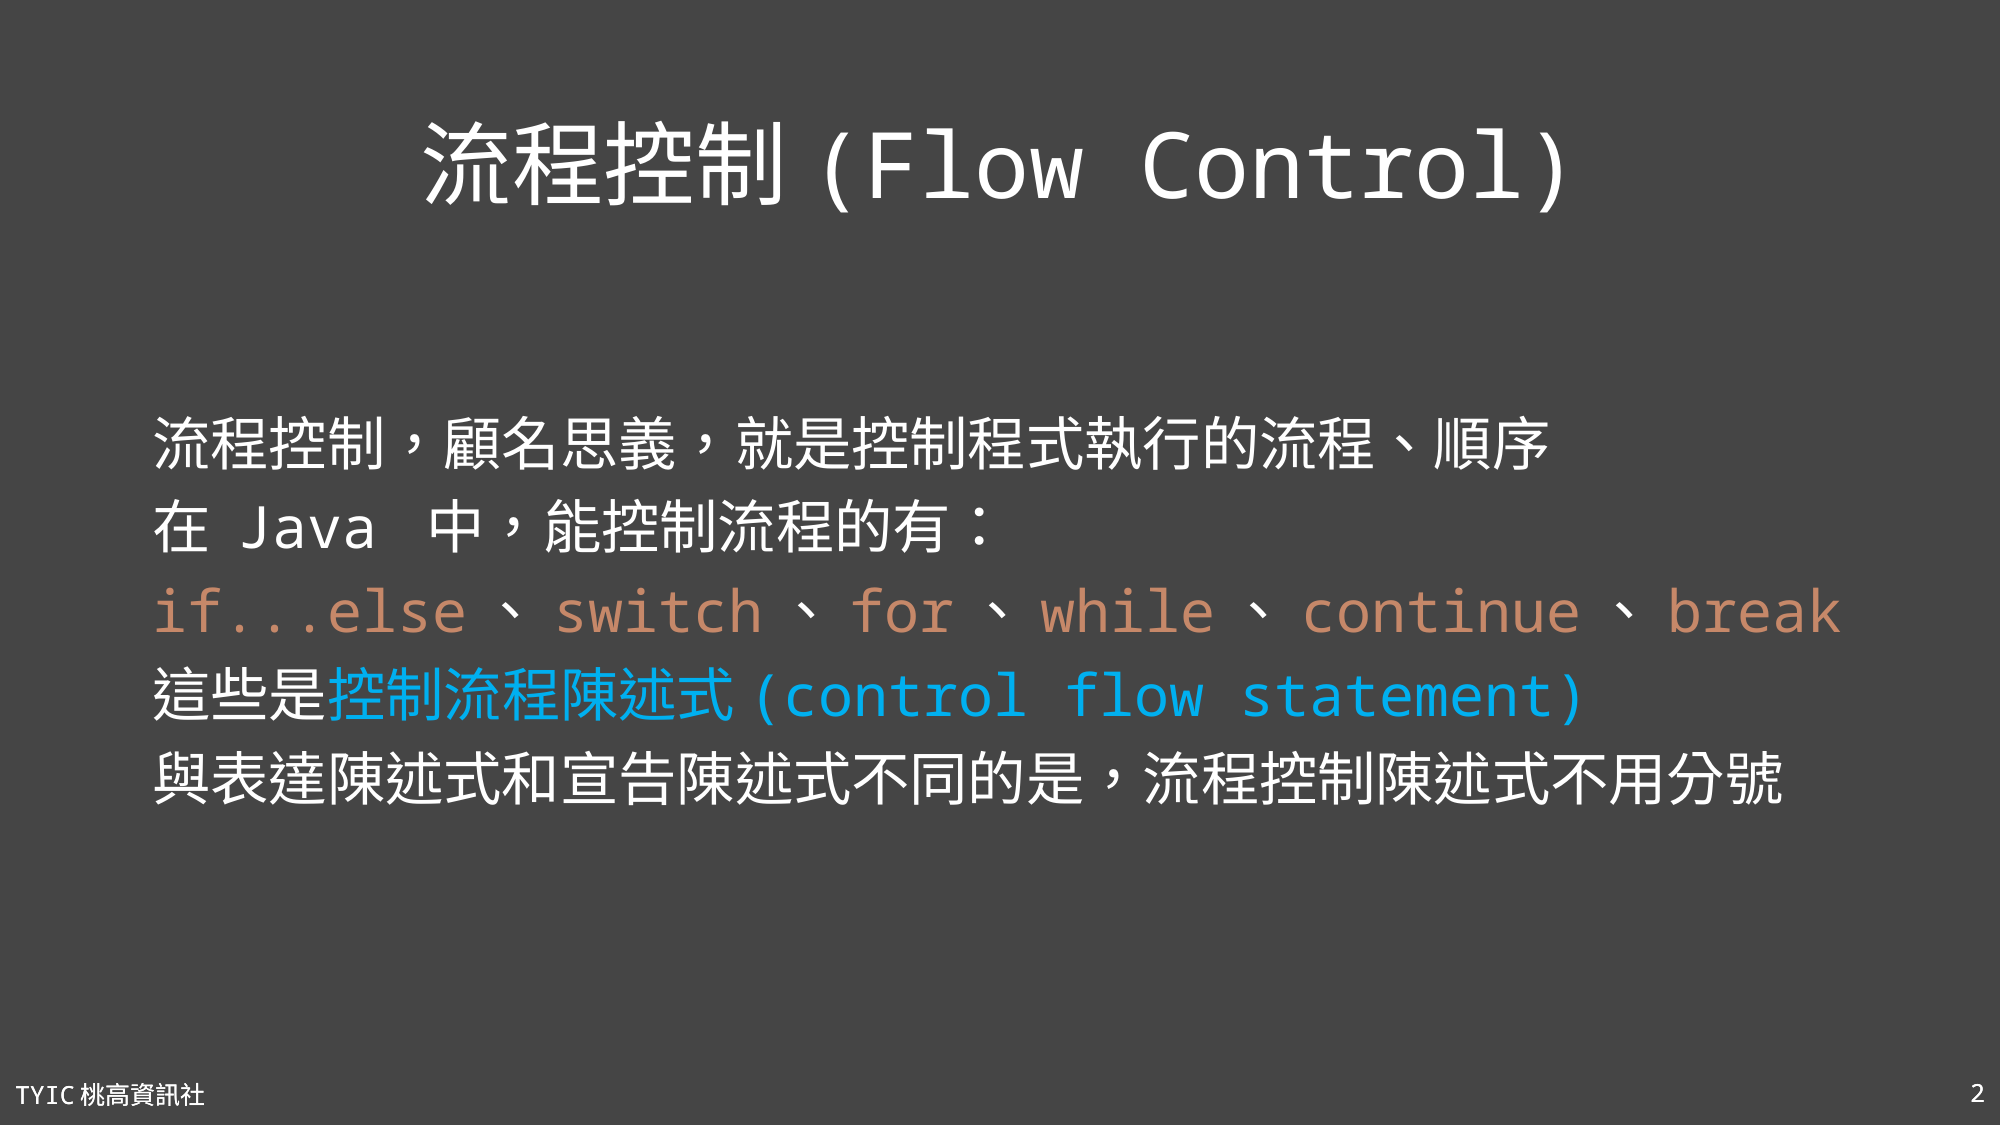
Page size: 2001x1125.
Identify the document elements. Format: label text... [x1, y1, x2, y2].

list 流程控制，顧名思義，就是控制程式執行的流程、順序 在 Java 中，能控制流程的有： if...else、switch、for、while、continue、break 這些是控制流程陳述式(control flow statement) 與表達陳述式和宣告陳述式不同的是，流程控制陳述式不用分號 [137, 407, 1863, 837]
title 流程控制(Flow Control) [137, 59, 1863, 278]
